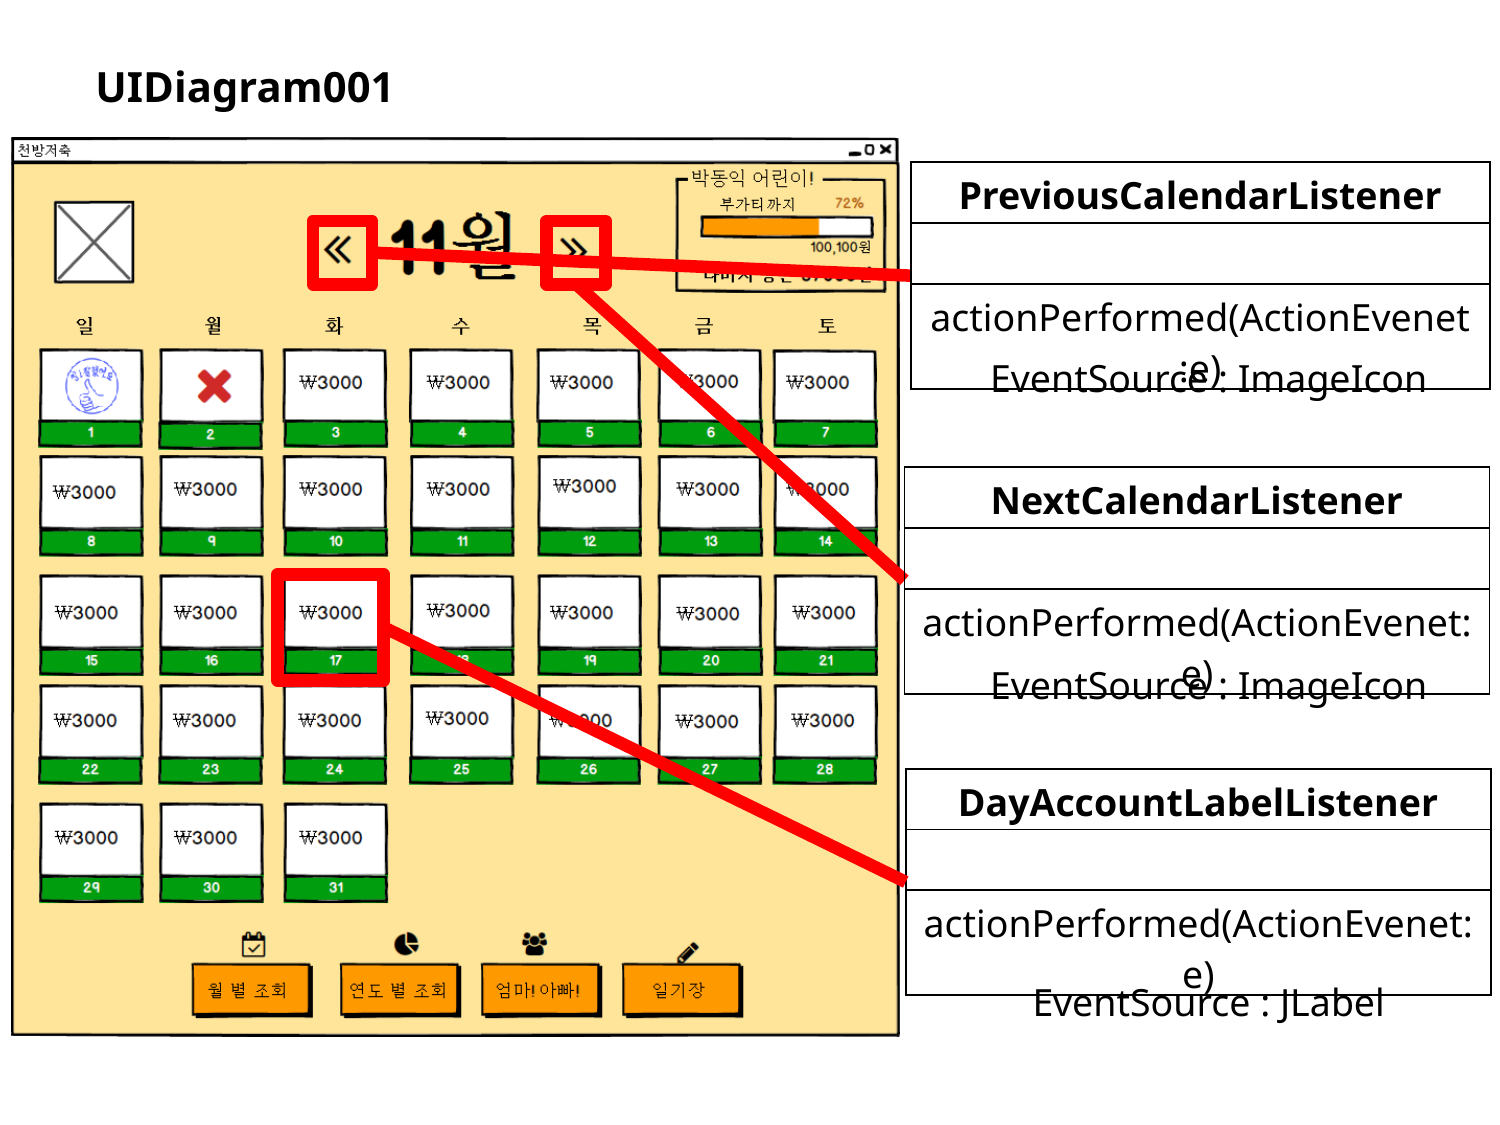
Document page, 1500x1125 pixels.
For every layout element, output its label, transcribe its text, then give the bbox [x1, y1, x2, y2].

table_cell actionPerformed(ActionEvenet:e) [905, 590, 1489, 693]
text_box EventSource : JLabel [1017, 971, 1401, 1032]
text_box UIDiagram001 [80, 53, 410, 118]
picture [10, 137, 901, 1037]
text_box EventSource : ImageIcon [975, 347, 1443, 408]
table_cell actionPerformed(ActionEvenet:e) [907, 891, 1490, 994]
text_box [575, 284, 905, 559]
table_header PreviousCalendarListener [912, 163, 1489, 222]
table_cell [905, 529, 1489, 588]
table_cell [907, 830, 1490, 889]
table_header DayAccountLabelListener [911, 770, 1490, 829]
table_cell [912, 224, 1489, 283]
table_cell actionPerformed(ActionEvenet:e) [912, 285, 1489, 388]
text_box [383, 627, 906, 861]
table_header NextCalendarListener [910, 468, 1489, 527]
text_box EventSource : ImageIcon [975, 654, 1443, 715]
